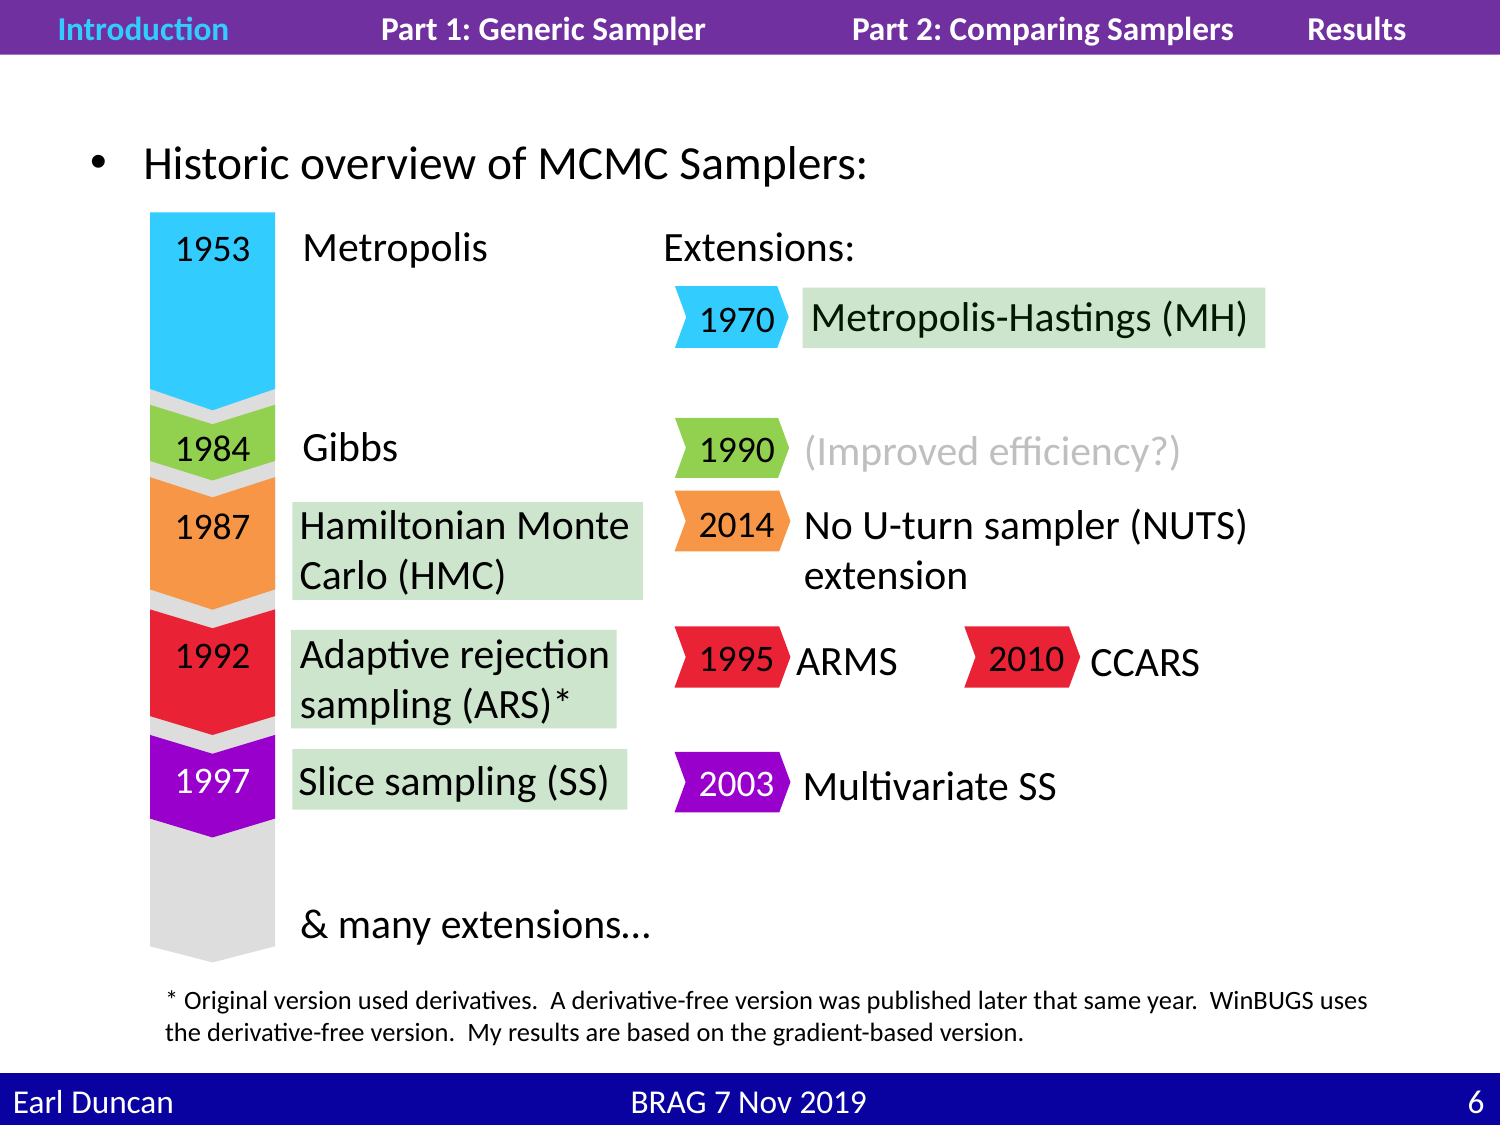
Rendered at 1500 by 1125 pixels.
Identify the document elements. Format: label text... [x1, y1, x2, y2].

text_box * Original version used derivatives. A derivative-free version was published later that same year. WinBUGS uses the derivative-free version. My results are based on the gradient-based version. [149, 975, 1419, 1055]
text_box Multivariate SS [787, 751, 1288, 817]
text_box [962, 624, 1072, 646]
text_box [149, 212, 276, 404]
text_box Introduction Part 1: Generic Sampler Part 2: Comparing Samplers Results [0, 0, 1500, 55]
text_box Extensions: [648, 212, 1149, 278]
text_box [800, 286, 1268, 350]
text_box CCARS [1075, 627, 1238, 700]
text_box 2003 [684, 751, 787, 812]
text_box Gibbs [287, 412, 688, 483]
text_box [672, 327, 780, 350]
text_box ARMS [781, 625, 952, 698]
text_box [149, 734, 276, 838]
text_box 2010 [969, 626, 1084, 687]
text_box 1970 [680, 287, 794, 348]
text_box Hamiltonian Monte Carlo (HMC) [284, 489, 685, 619]
text_box Historic overview of MCMC Samplers: [74, 124, 1425, 197]
text_box No U-turn sampler (NUTS) extension [788, 489, 1289, 609]
text_box 1990 [688, 418, 788, 478]
text_box 2014 [685, 492, 788, 552]
text_box Metropolis [287, 212, 688, 283]
text_box Slice sampling (SS) [283, 745, 684, 819]
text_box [149, 404, 276, 476]
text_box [149, 616, 276, 734]
text_box [962, 668, 1072, 690]
text_box Adaptive rejection sampling (ARS)* [284, 619, 685, 754]
text_box [672, 283, 780, 306]
text_box [147, 842, 278, 965]
text_box (Improved efficiency?) [788, 416, 1289, 482]
text_box Earl Duncan BRAG 7 Nov 2019 5 [0, 1073, 1500, 1125]
text_box [673, 488, 782, 492]
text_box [149, 476, 276, 610]
text_box Metropolis-Hastings (MH) [795, 282, 1296, 363]
text_box 1995 [685, 626, 781, 687]
text_box & many extensions… [284, 889, 685, 963]
